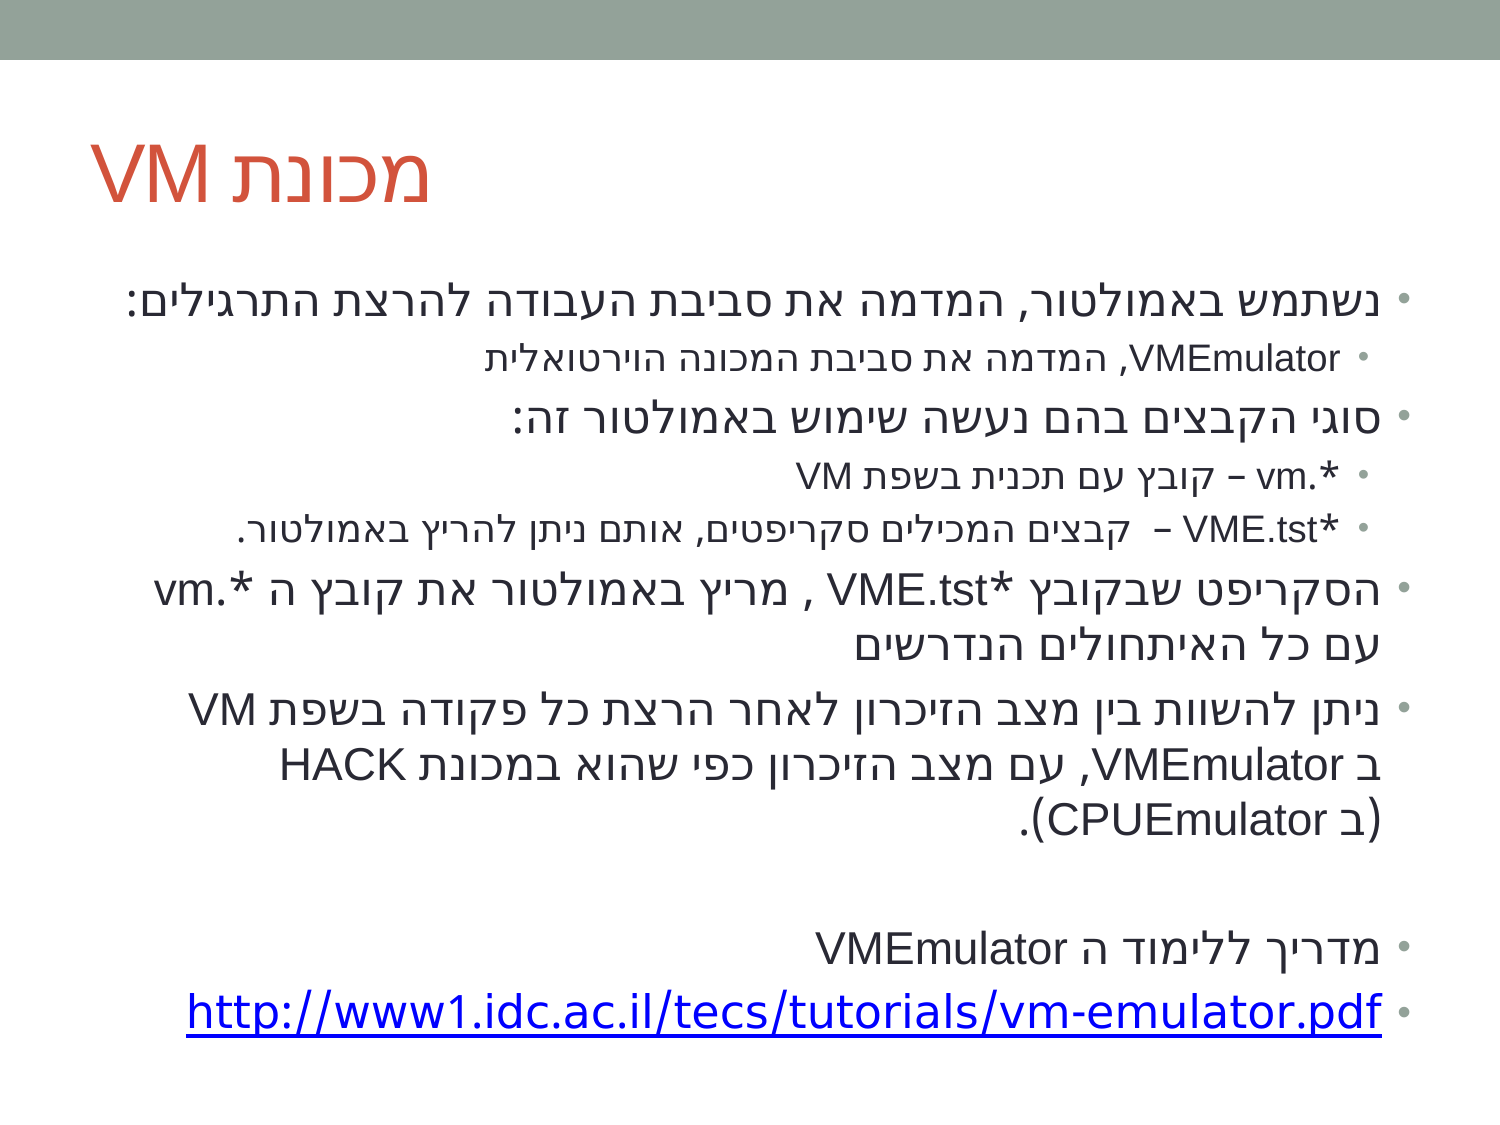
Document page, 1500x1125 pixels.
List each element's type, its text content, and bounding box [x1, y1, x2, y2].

list נשתמש באמולטור, המדמה את סביבת העבודה להרצת התרגילים: VMEmulator, המדמה את סביבת המכונה הוירטואלית סוגי הקבצים בהם נעשה שימוש באמולטור זה: *.vm – קובץ עם תכנית בשפת VM *VME.tst – קבצים המכילים סקריפטים, אותם ניתן להריץ באמולטור. הסקריפט שבקובץ *VME.tst , מריץ באמולטור את קובץ ה *.vm עם כל האיתחולים הנדרשים ניתן להשוות בין מצב הזיכרון לאחר הרצת כל פקודה בשפת VM ב VMEmulator, עם מצב הזיכרון כפי שהוא במכונת HACK (ב CPUEmulator). מדריך ללימוד ה VMEmulator http://www1.idc.ac.il/tecs/tutorials/vm-emulator.pdf [75, 262, 1425, 1063]
title מכונת VM [75, 87, 1425, 250]
